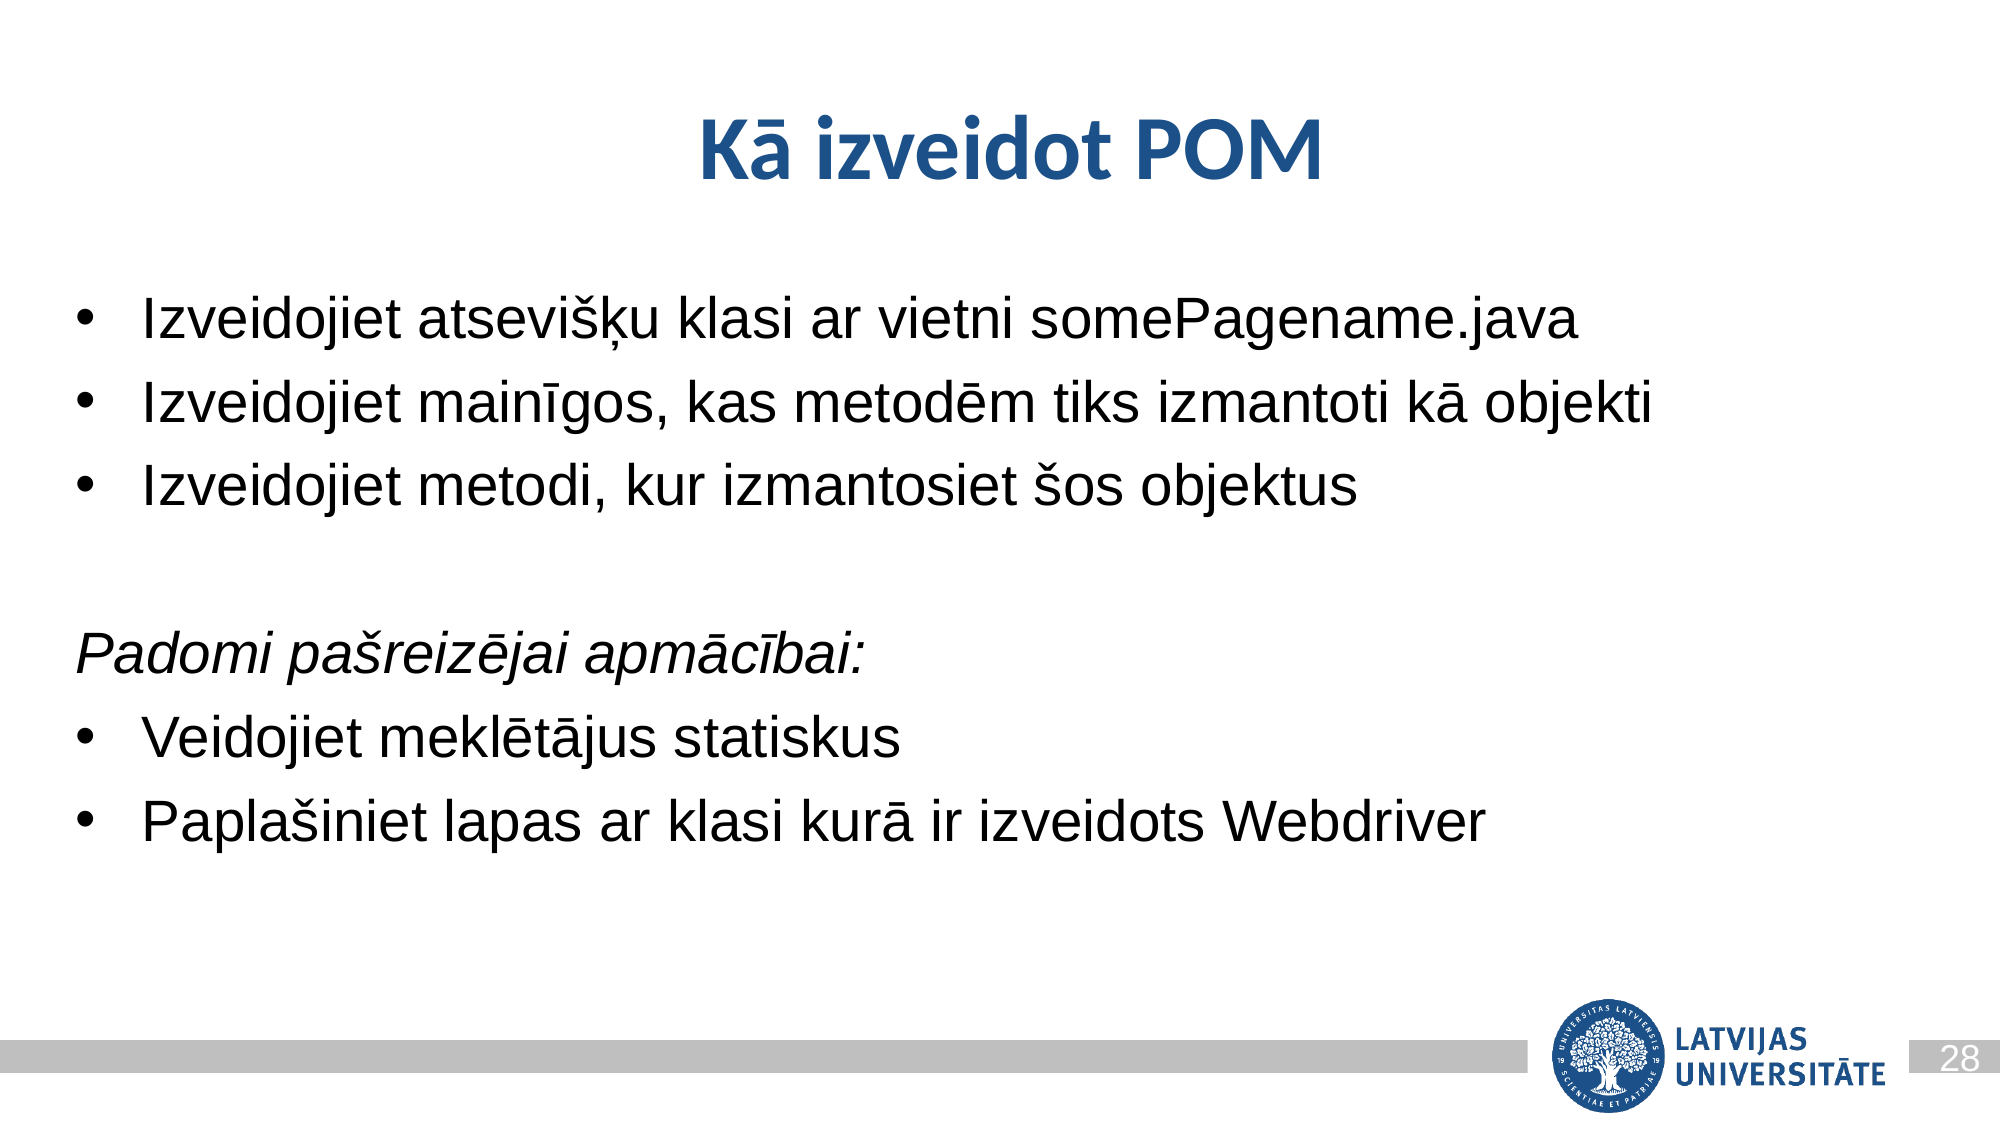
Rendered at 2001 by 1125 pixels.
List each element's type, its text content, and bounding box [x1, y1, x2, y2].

picture [1552, 999, 1885, 1113]
list Izveidojiet atsevišķu klasi ar vietni somePagename.java Izveidojiet mainīgos, kas metodēm tiks izmantoti kā objekti Izveidojiet metodi, kur izmantosiet šos objektus Padomi pašreizējai apmācībai: Veidojiet meklētājus statiskus Paplašiniet lapas ar klasi kurā ir izveidots Webdriver [51, 280, 1974, 597]
title Kā izveidot POM [51, 84, 1974, 216]
text_box 28 [1910, 1026, 2000, 1081]
